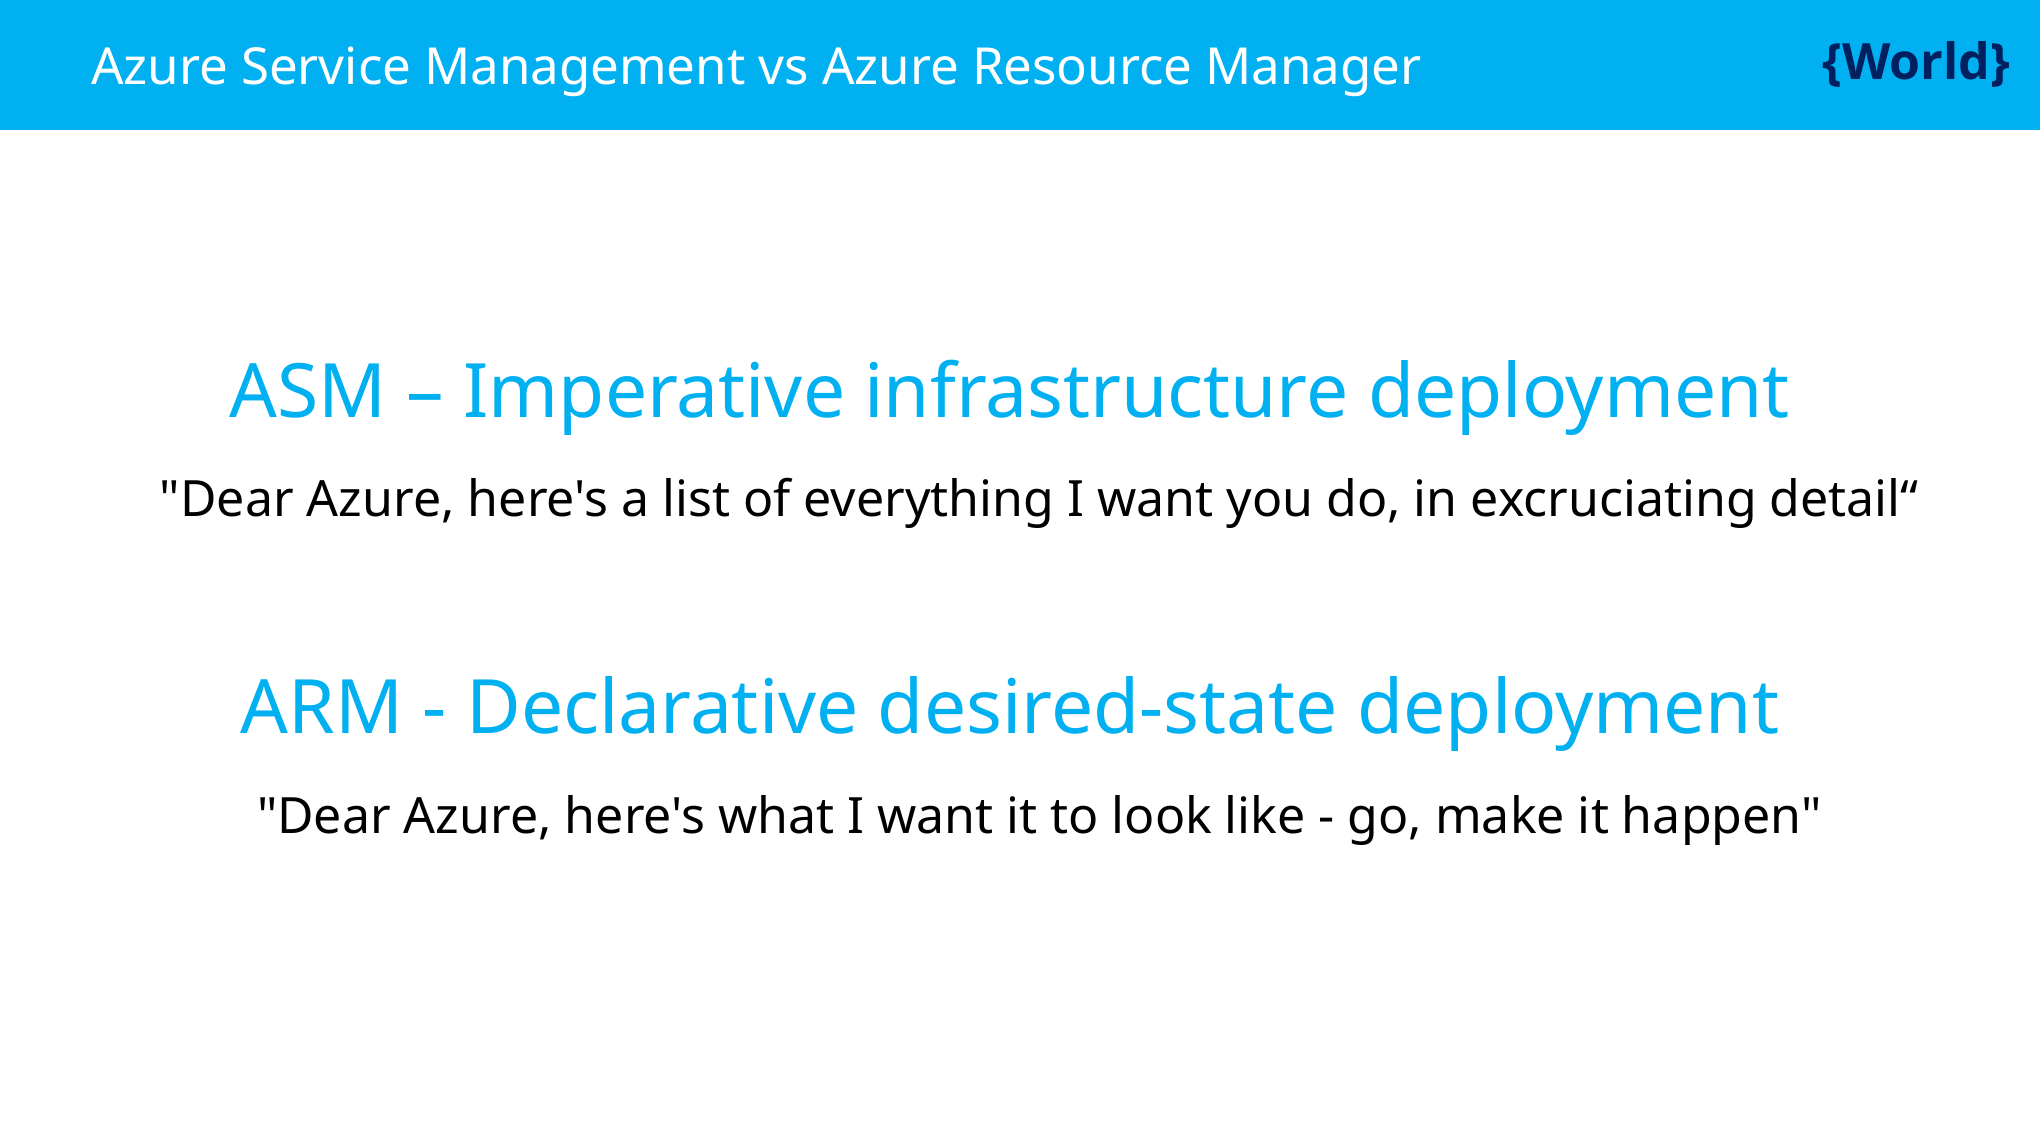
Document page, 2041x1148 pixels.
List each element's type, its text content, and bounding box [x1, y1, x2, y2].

list ASM – Imperative infrastructure deployment "Dear Azure, here's a list of everything I want you do, in excruciating detail“ ARM - Declarative desired-state deployment "Dear Azure, here's what I want it to look like - go, make it happen" [45, 198, 1996, 1121]
text_box Azure Service Management vs Azure Resource Manager [0, 0, 2041, 131]
text_box {World} [1721, 12, 2040, 115]
